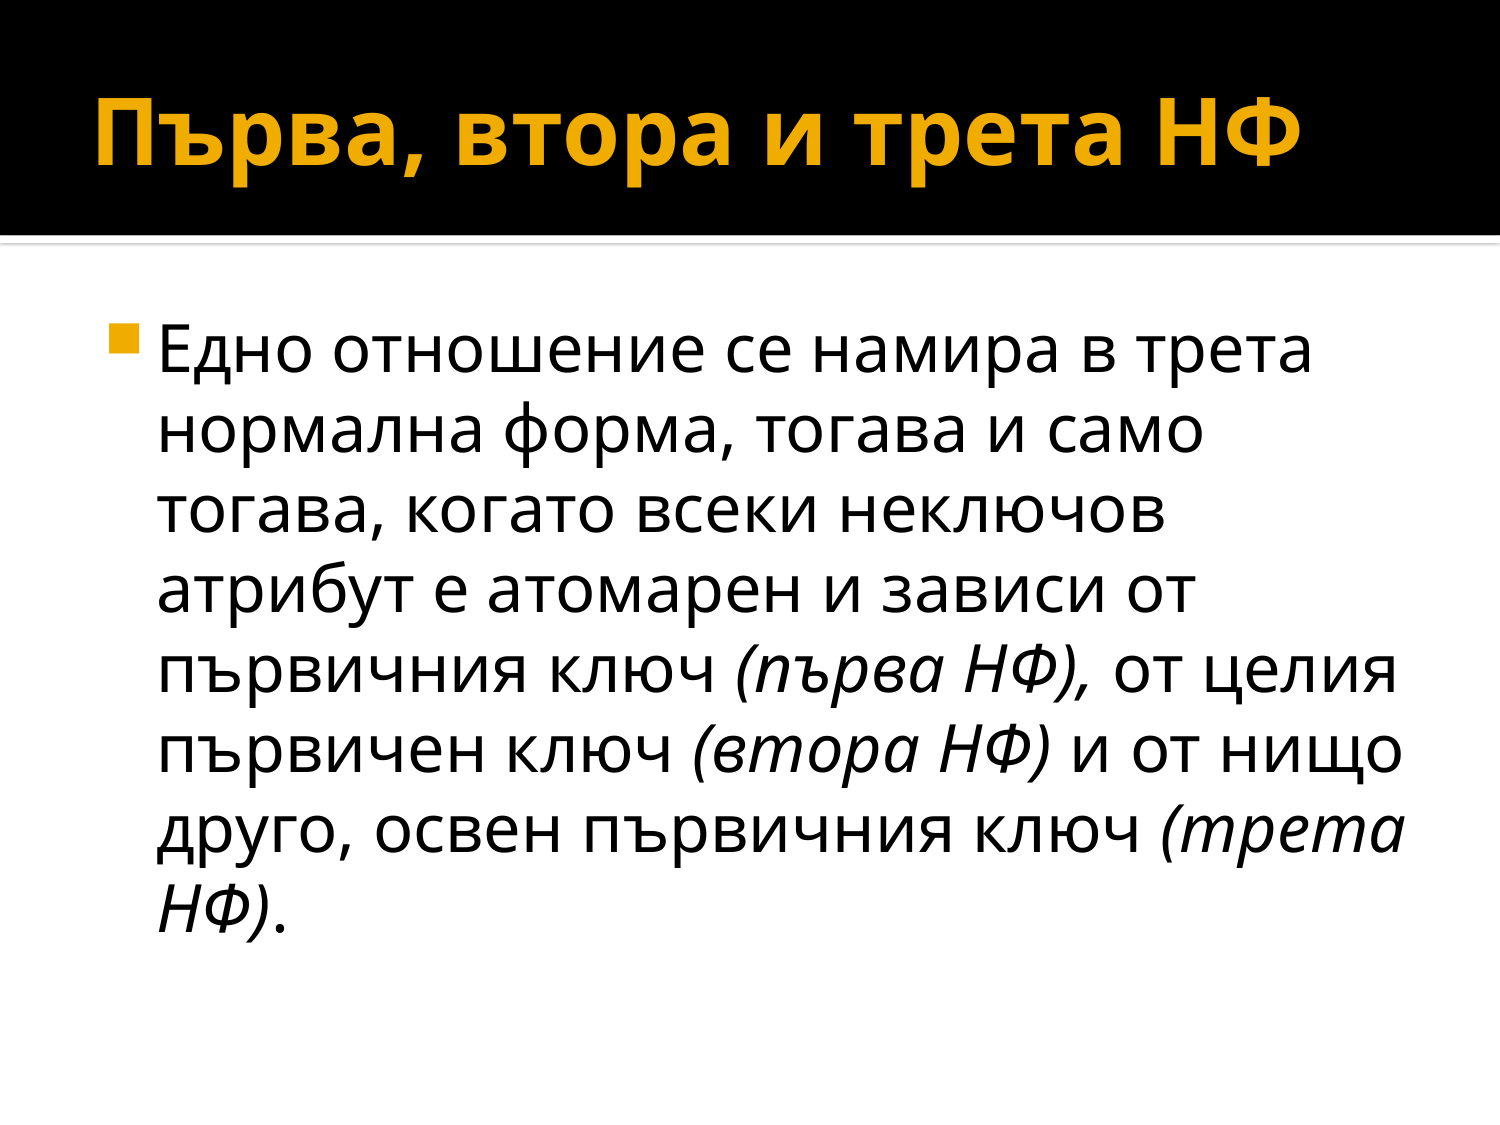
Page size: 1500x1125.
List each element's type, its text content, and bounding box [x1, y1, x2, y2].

title Първа, втора и трета НФ [75, 25, 1425, 231]
list Едно отношение се намира в трета нормална форма, тогава и само тогава, когато всеки неключов атрибут е атомарен и зависи от първичния ключ (първа НФ), от целия първичен ключ (втора НФ) и от нищо друго, освен първичния ключ (трета НФ). [75, 291, 1425, 1050]
